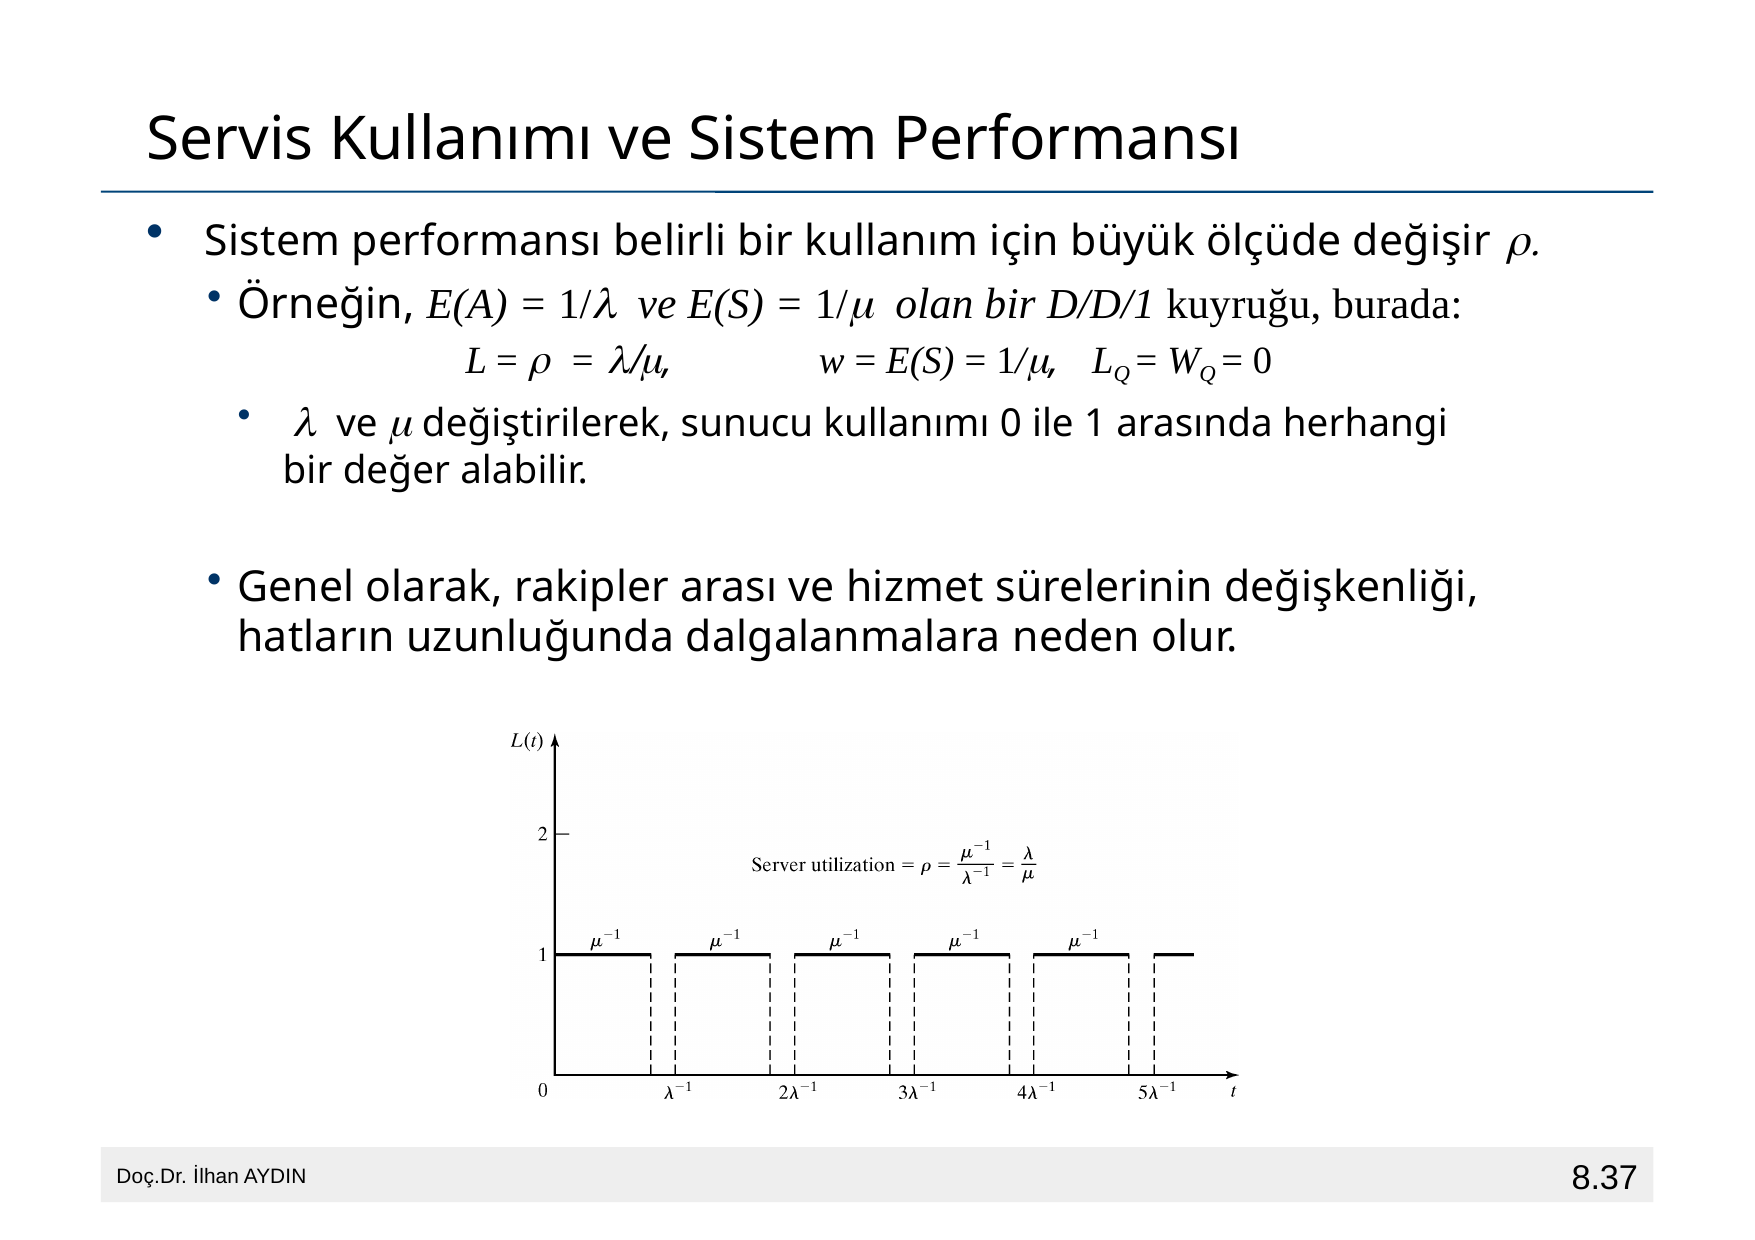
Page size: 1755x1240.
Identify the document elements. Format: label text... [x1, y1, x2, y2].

text_box [510, 732, 1239, 1099]
text_box Sistem performansı belirli bir kullanım için büyük ölçüde değişir  Örneğin, E(A) = 1/ ve E(S) = 1/ olan bir D/D/1 kuyruğu, burada: L =  = , w = E(S) = 1/, LQ = WQ = 0  ve  değiştirilerek, sunucu kullanımı 0 ile 1 arasında herhangi bir değer alabilir. Genel olarak, rakipler arası ve hizmet sürelerinin değişkenliği, hatların uzunluğunda dalgalanmalara neden olur. [136, 199, 1576, 661]
slide_number 8.37 [1569, 1156, 1645, 1240]
title Servis Kullanımı ve Sistem Performansı [144, 96, 1457, 199]
footer Doç.Dr. İlhan AYDIN [114, 1161, 579, 1240]
